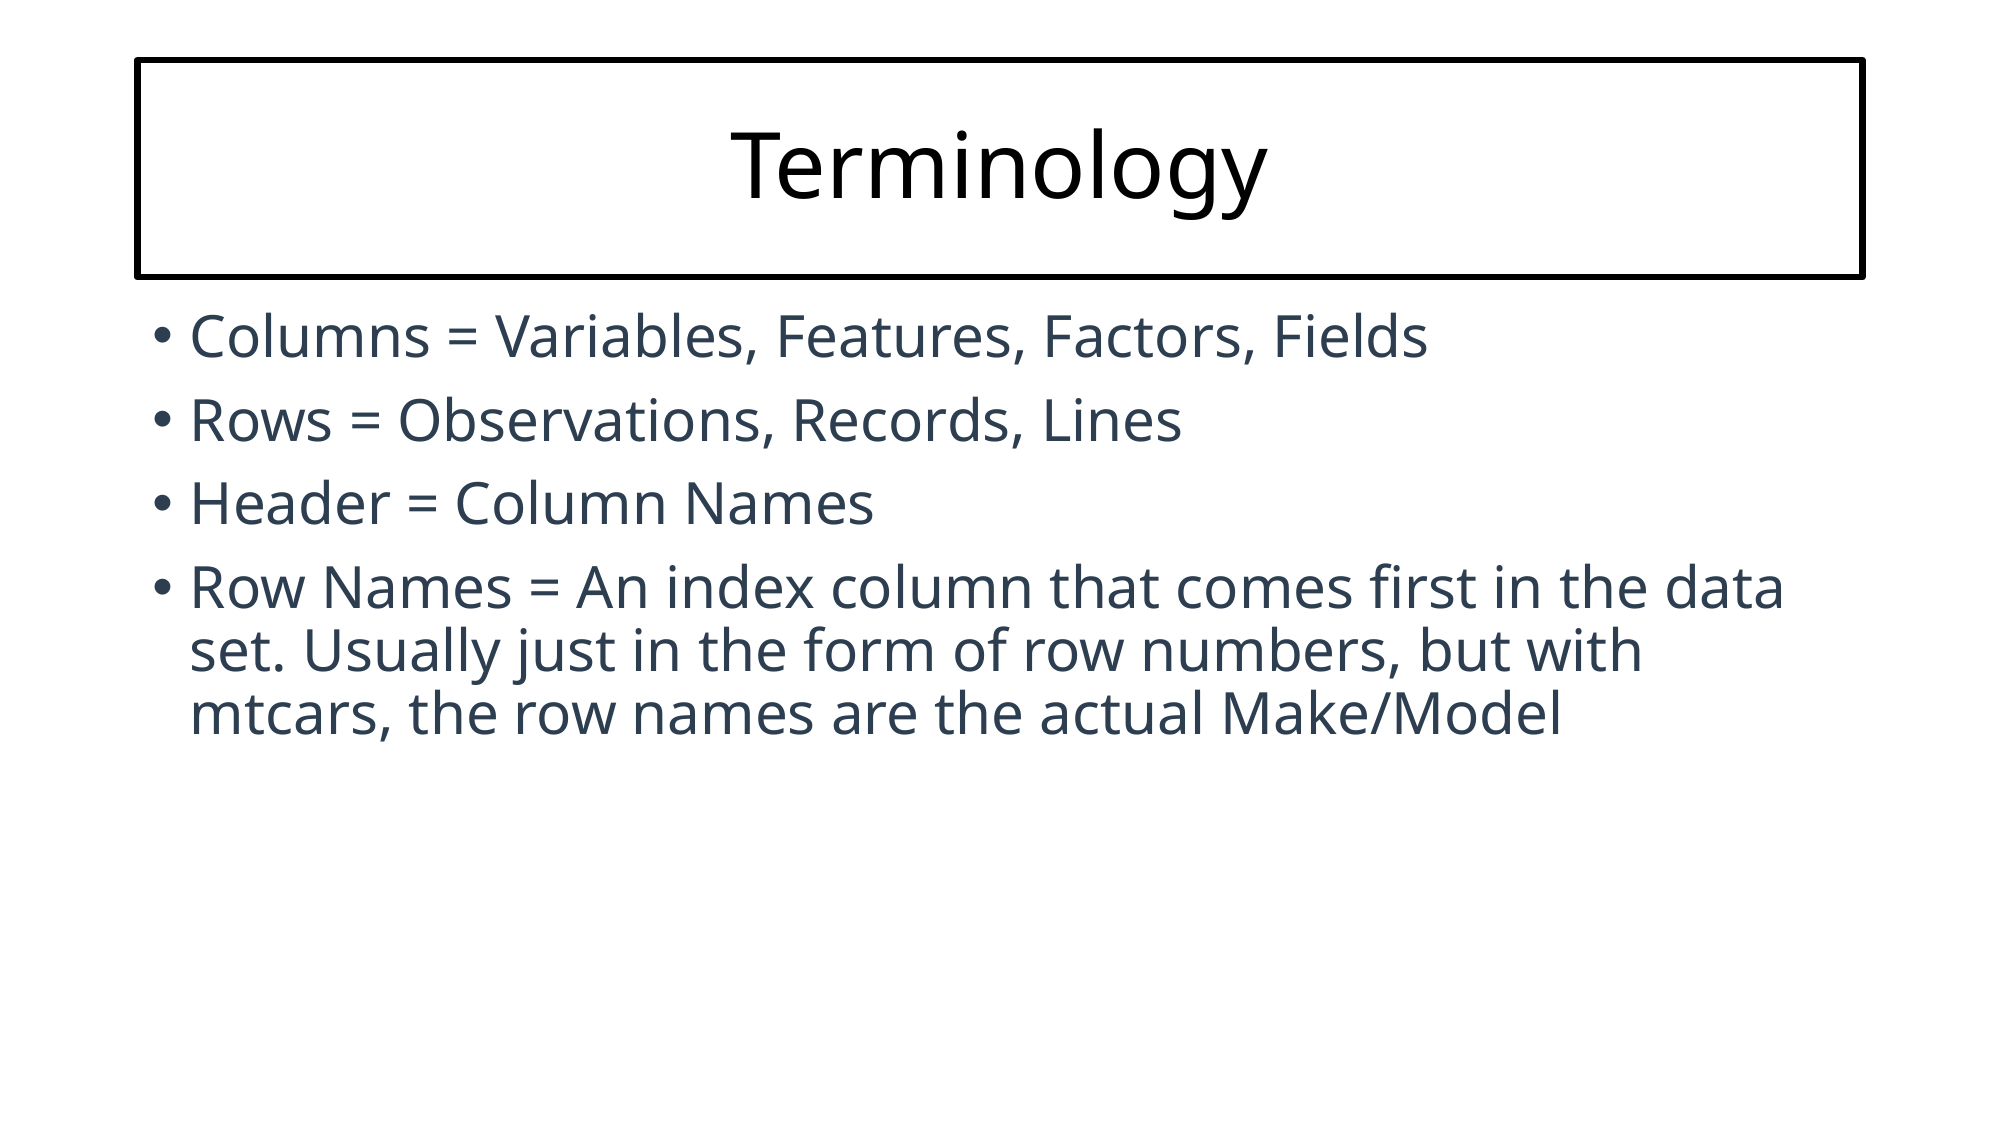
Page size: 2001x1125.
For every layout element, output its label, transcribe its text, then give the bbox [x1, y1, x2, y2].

title Terminology [137, 59, 1863, 278]
list Columns = Variables, Features, Factors, Fields Rows = Observations, Records, Lines Header = Column Names Row Names = An index column that comes first in the data set. Usually just in the form of row numbers, but with mtcars, the row names are the actual Make/Model [137, 299, 1863, 1014]
